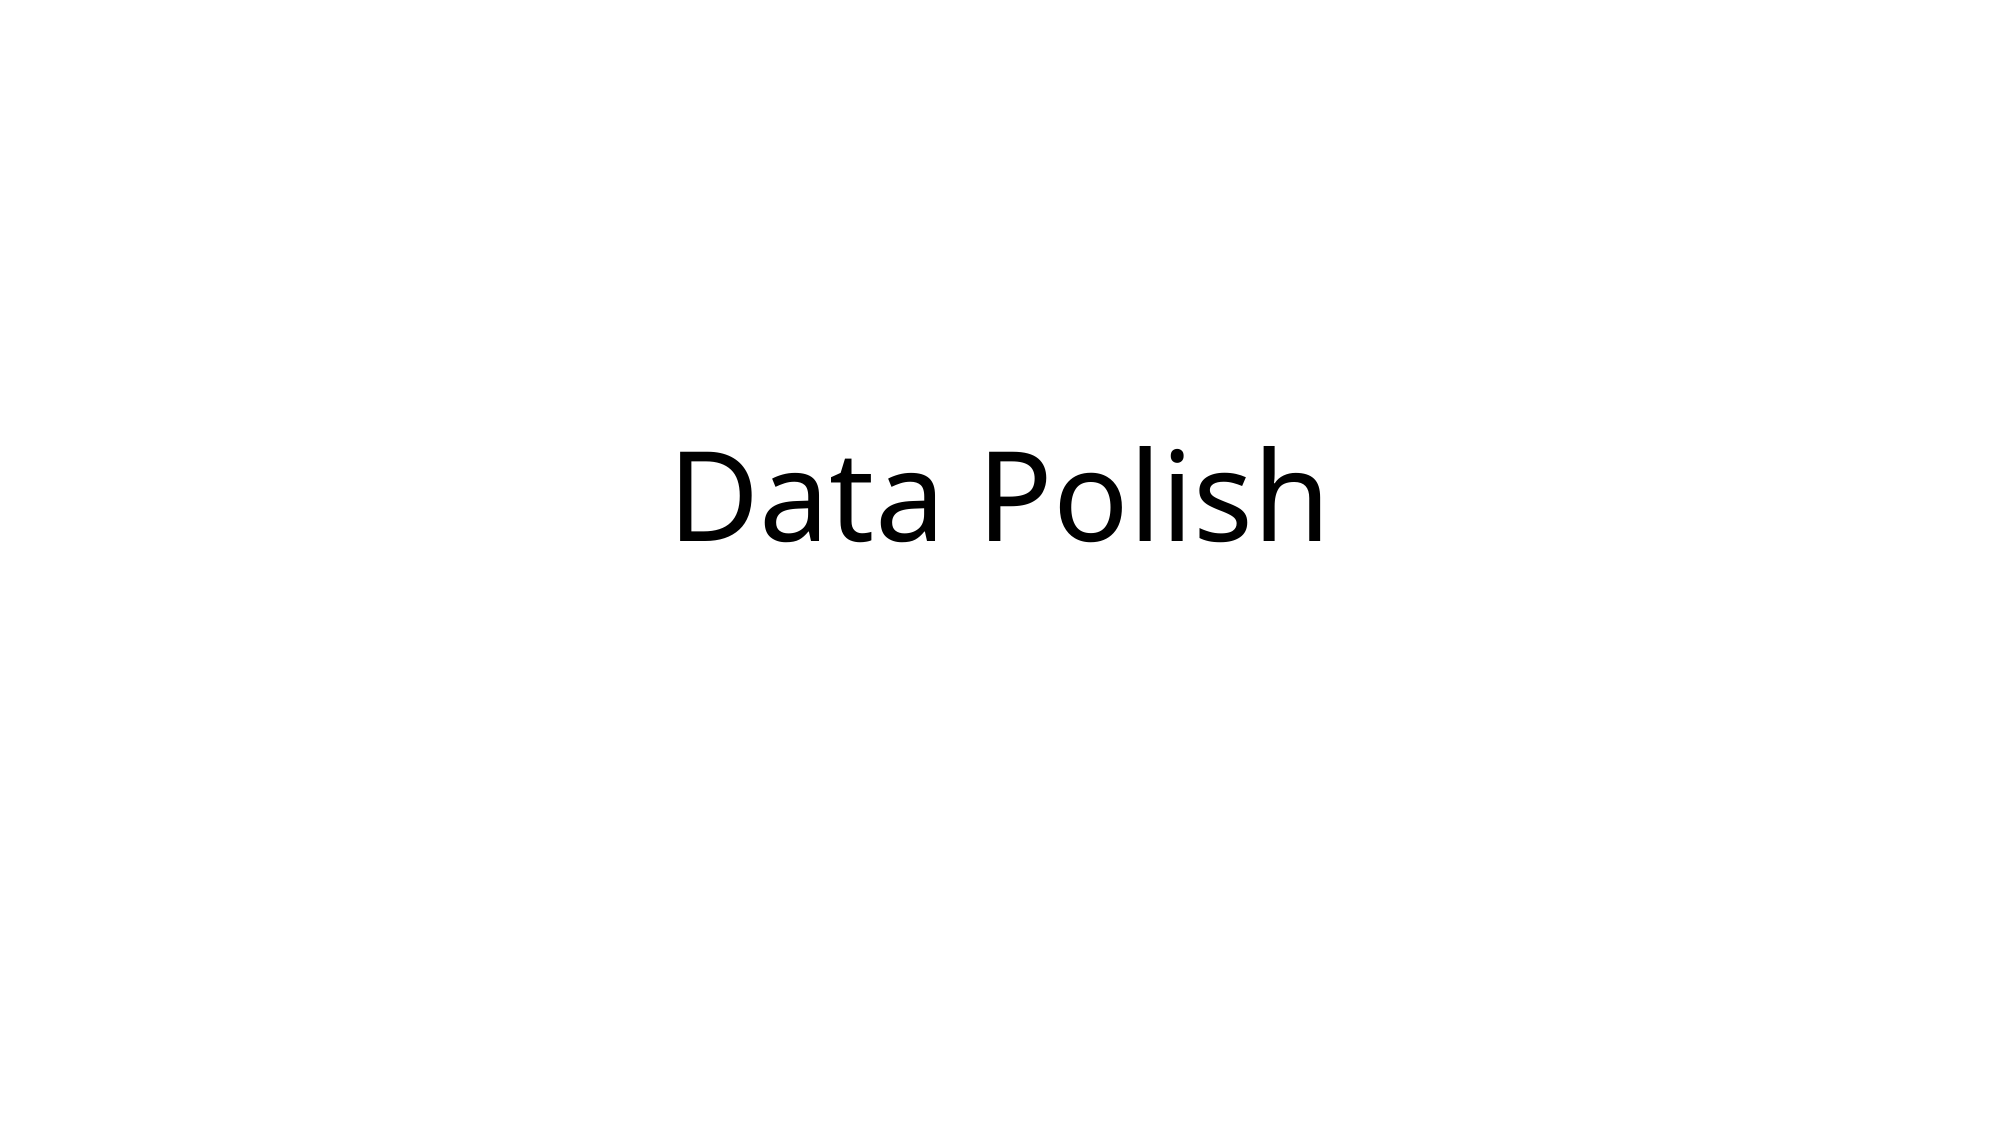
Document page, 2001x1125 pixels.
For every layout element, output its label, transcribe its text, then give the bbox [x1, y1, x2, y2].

title Data Polish [249, 184, 1750, 576]
